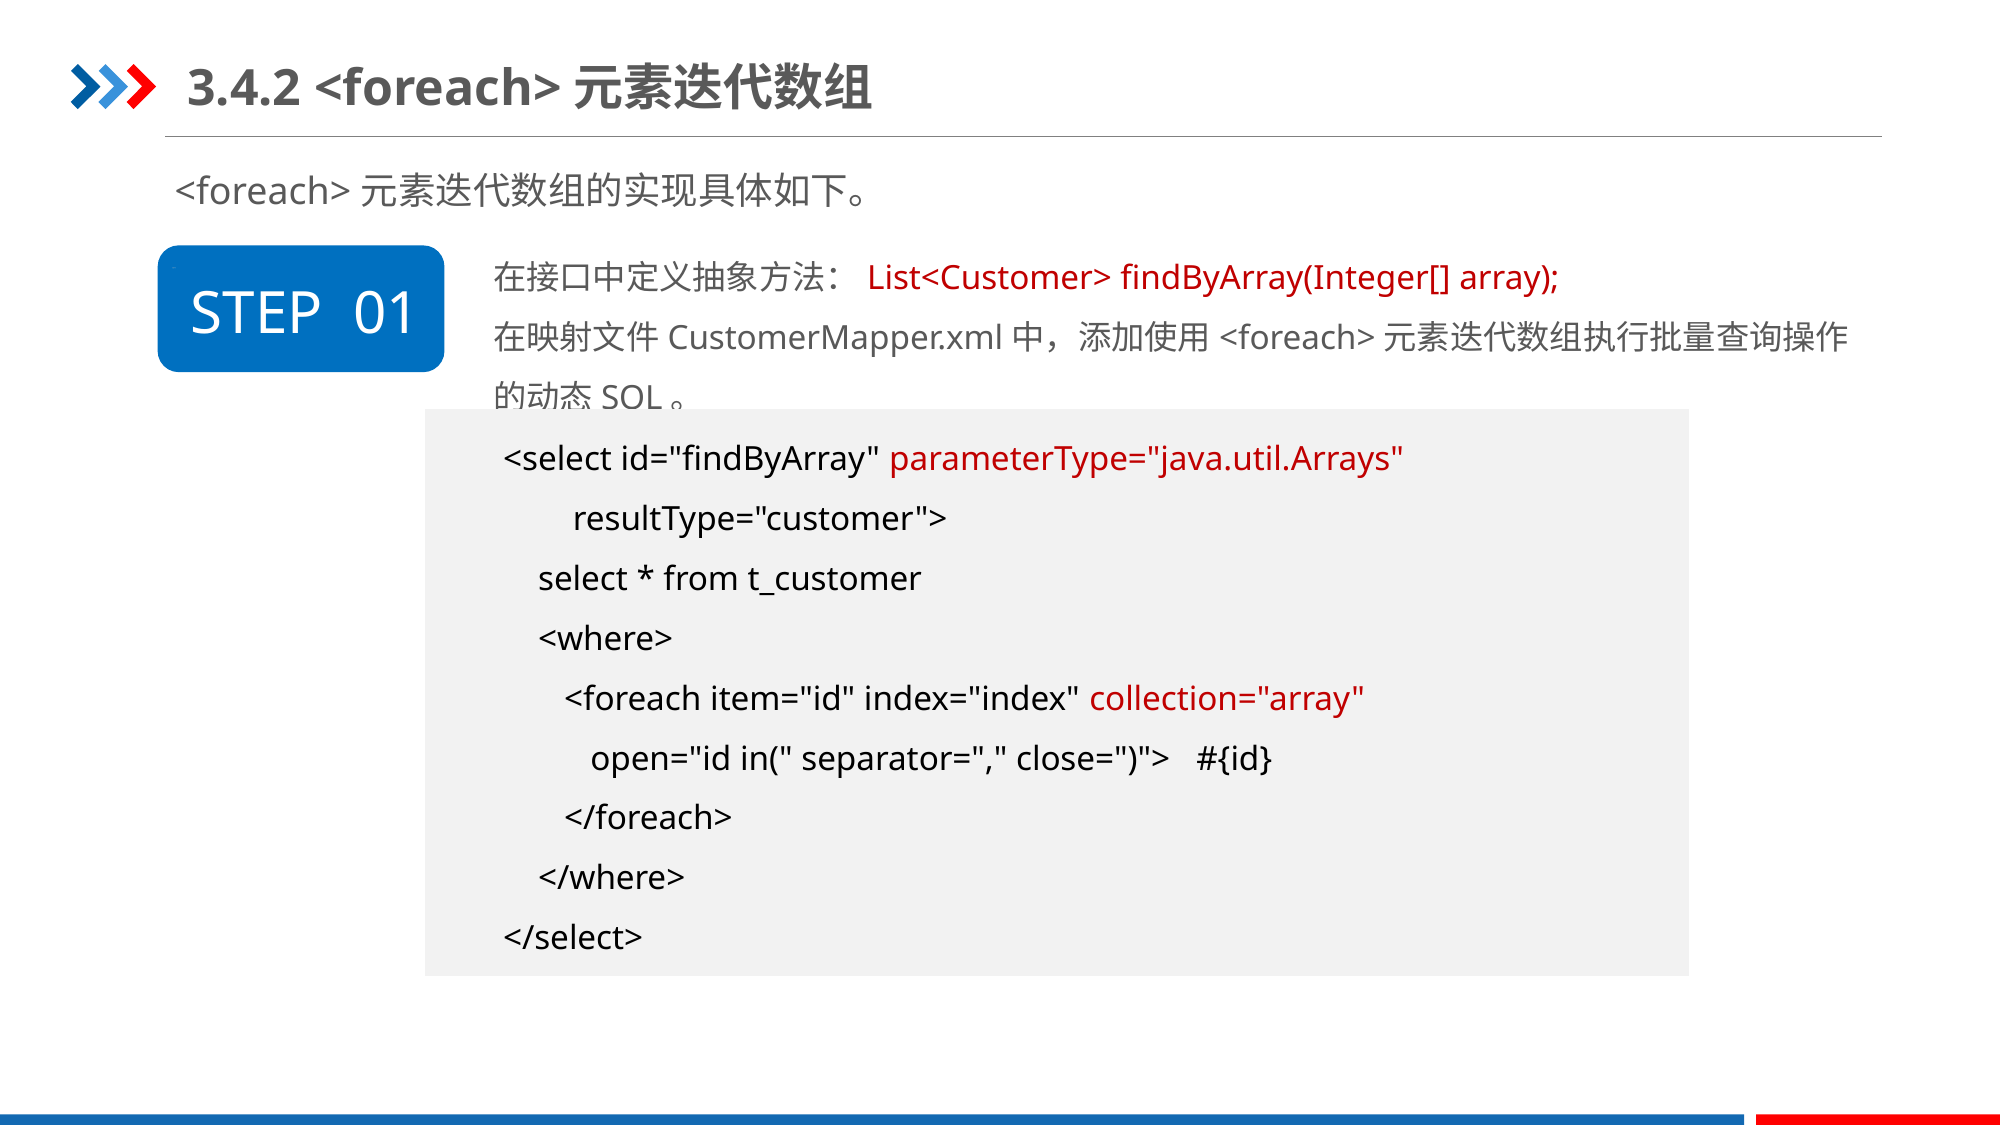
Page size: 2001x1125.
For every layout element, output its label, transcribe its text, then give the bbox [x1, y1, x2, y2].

text_box 3.4.2 <foreach>元素迭代数组 [187, 43, 938, 127]
text_box [156, 244, 446, 374]
text_box 在接口中定义抽象方法：List<Customer> findByArray(Integer[] array); 在映射文件CustomerMapper.xml中，添加使用<foreach>元素迭代数组执行批量查询操作的动态SQL。 [478, 228, 1871, 424]
text_box <foreach>元素迭代数组的实现具体如下。 [159, 159, 901, 220]
picture [425, 409, 1692, 978]
text_box STEP 01 [172, 267, 439, 353]
